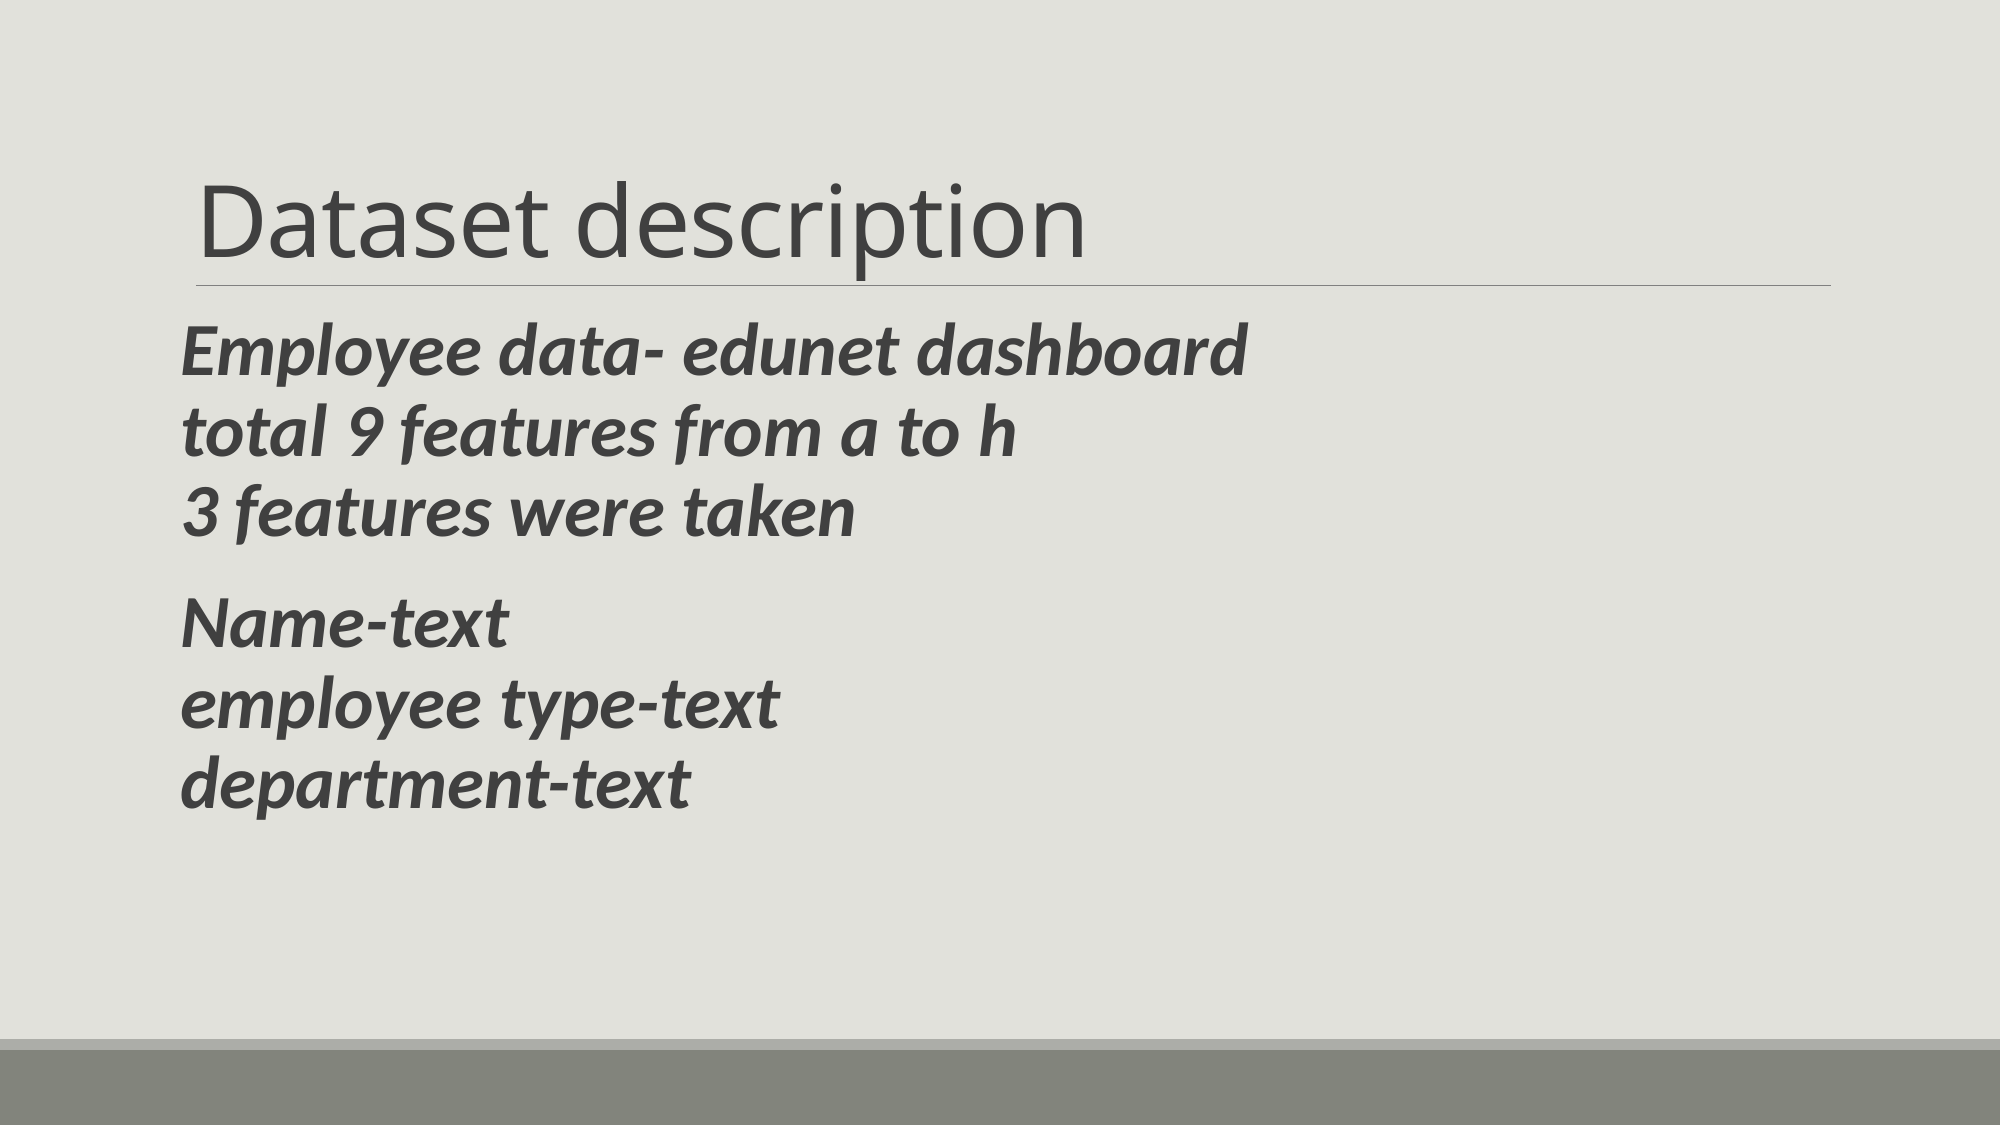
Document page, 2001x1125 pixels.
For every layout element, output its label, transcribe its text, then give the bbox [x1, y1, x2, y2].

list Employee data- edunet dashboard total 9 features from a to h 3 features were taken Name-text employee type-text department-text [180, 302, 1830, 963]
title Dataset description [180, 47, 1830, 285]
